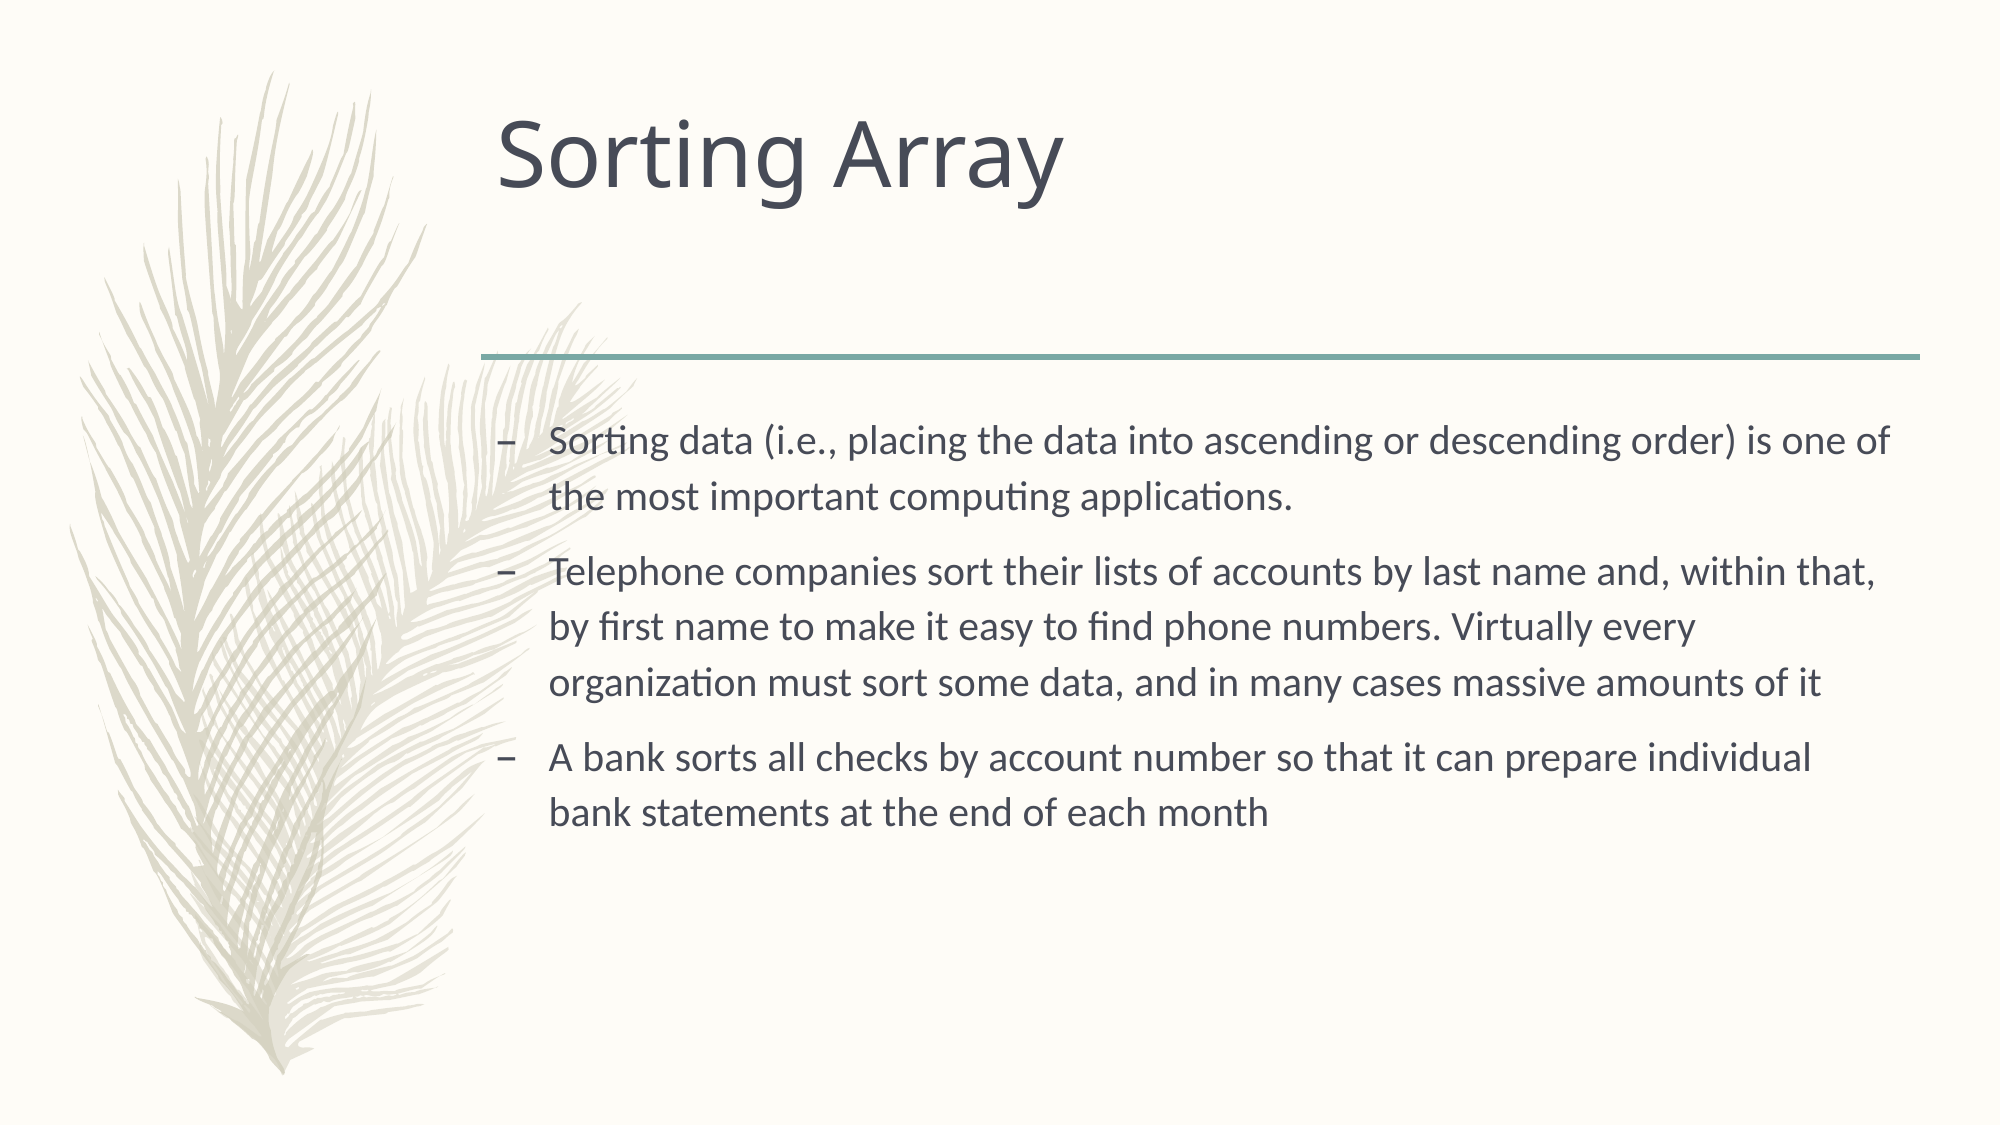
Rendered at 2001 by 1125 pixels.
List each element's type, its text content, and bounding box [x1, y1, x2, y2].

title Sorting Array [481, 93, 1920, 350]
list Sorting data (i.e., placing the data into ascending or descending order) is one of the most important computing applications. Telephone companies sort their lists of accounts by last name and, within that, by first name to make it easy to find phone numbers. Virtually every organization must sort some data, and in many cases massive amounts of it A bank sorts all checks by account number so that it can prepare individual bank statements at the end of each month [481, 399, 1920, 999]
